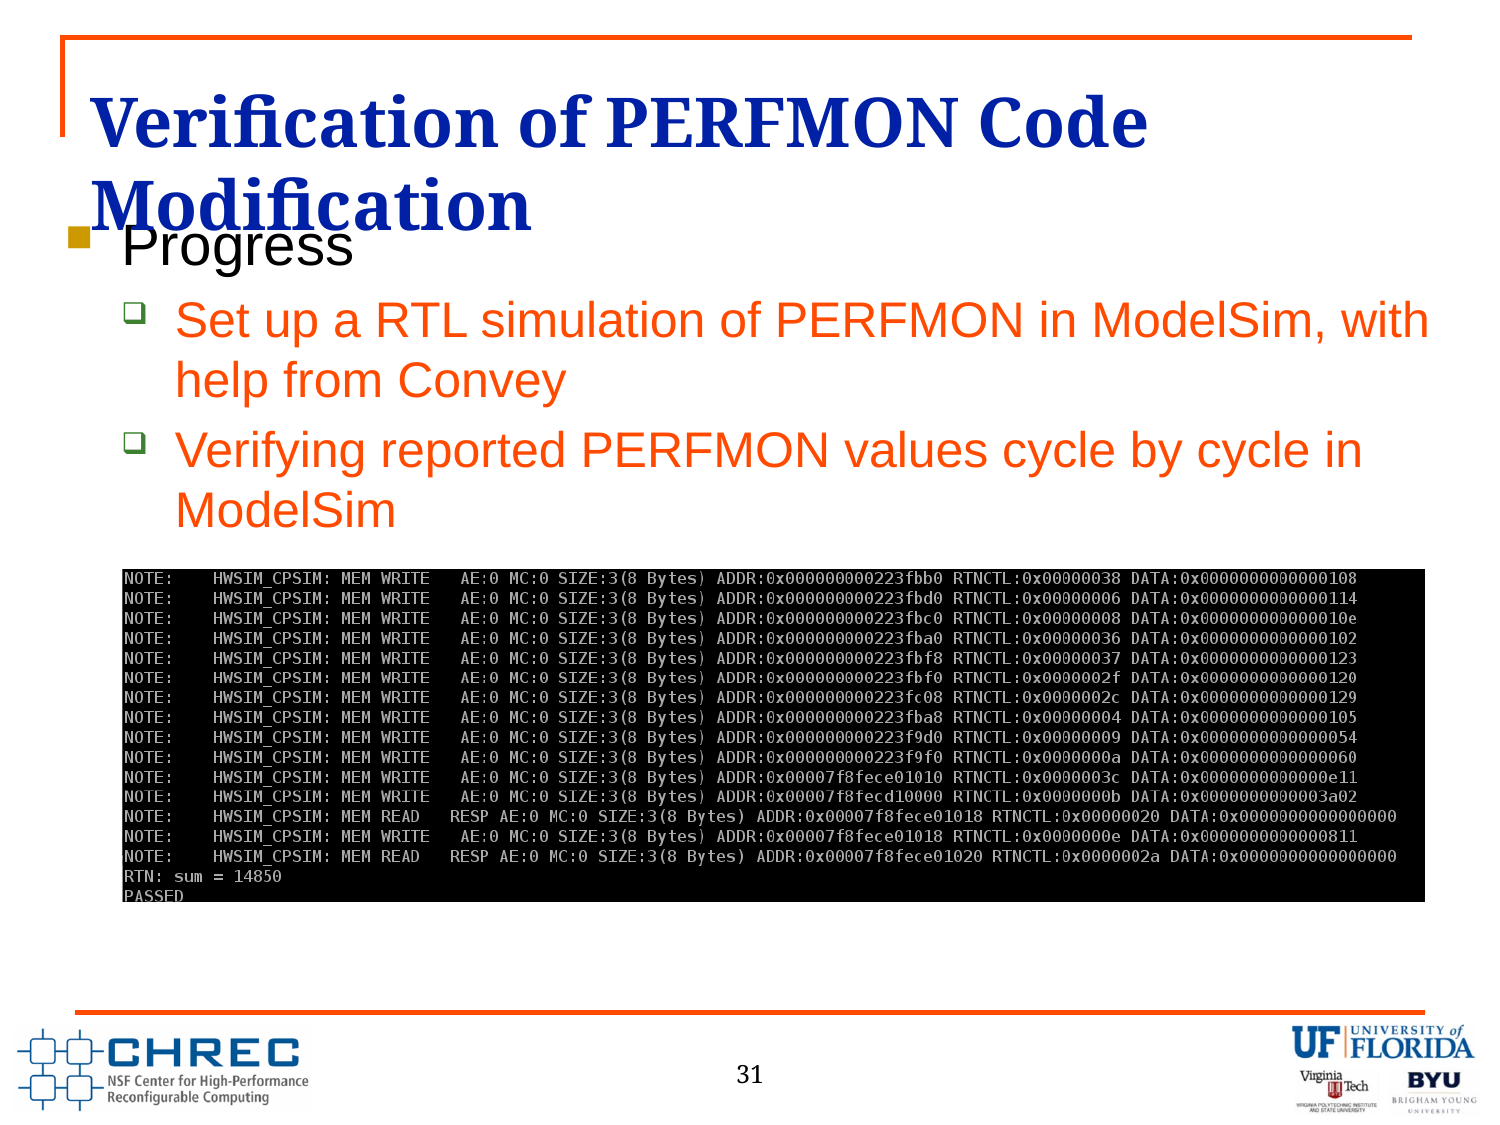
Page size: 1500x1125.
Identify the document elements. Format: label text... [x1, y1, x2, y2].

slide_number 31 [599, 1024, 901, 1101]
picture [122, 569, 1426, 902]
picture [12, 1026, 313, 1112]
title Verification of PERFMON Code Modification [74, 71, 1500, 227]
list Progress Set up a RTL simulation of PERFMON in ModelSim, with help from Convey Verifying reported PERFMON values cycle by cycle in ModelSim [49, 199, 1451, 1006]
picture [1287, 1021, 1485, 1117]
